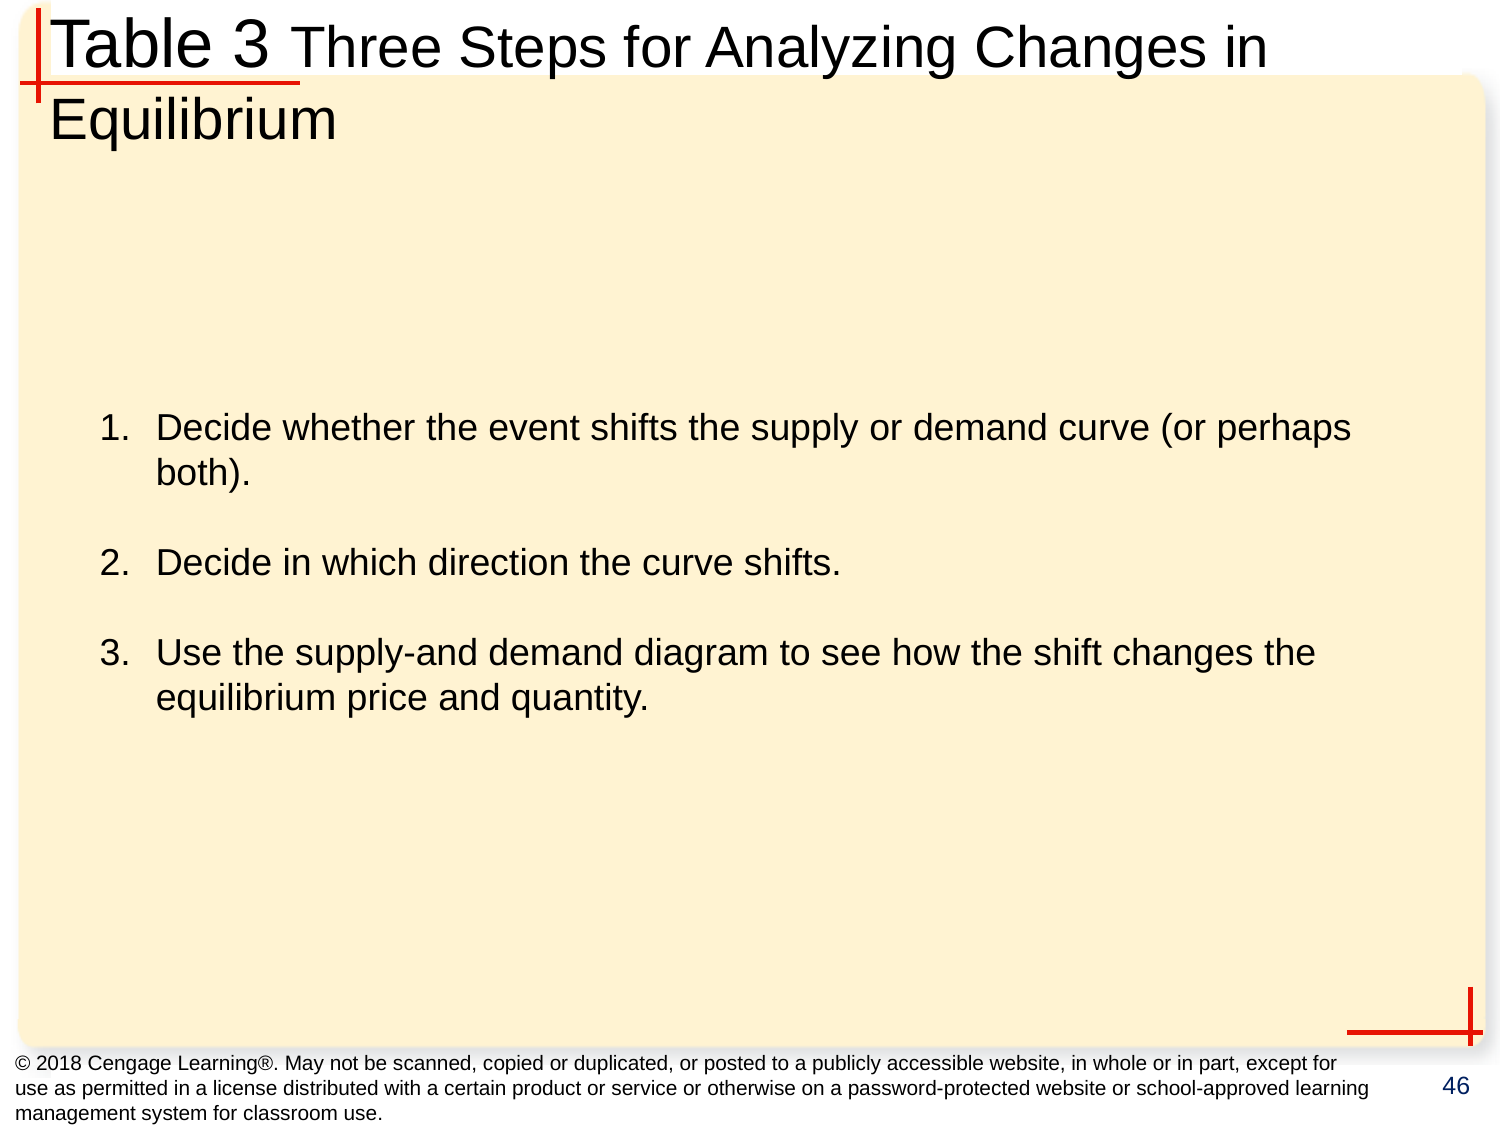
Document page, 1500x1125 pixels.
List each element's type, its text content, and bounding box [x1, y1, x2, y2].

title Table 3 Three Steps for Analyzing Changes in Equilibrium [34, 0, 1474, 150]
picture [0, 0, 1500, 1065]
footer © 2018 Cengage Learning®. May not be scanned, copied or duplicated, or posted to a publicly accessible website, in whole or in part, except for use as permitted in a license distributed with a certain product or service or otherwise on a password-protected website or school-approved learning management system for classroom use. [0, 1050, 1388, 1125]
slide_number 46 [1412, 1060, 1500, 1125]
text_box Decide whether the event shifts the supply or demand curve (or perhaps both). Decide in which direction the curve shifts. Use the supply-and demand diagram to see how the shift changes the equilibrium price and quantity. [84, 395, 1474, 726]
